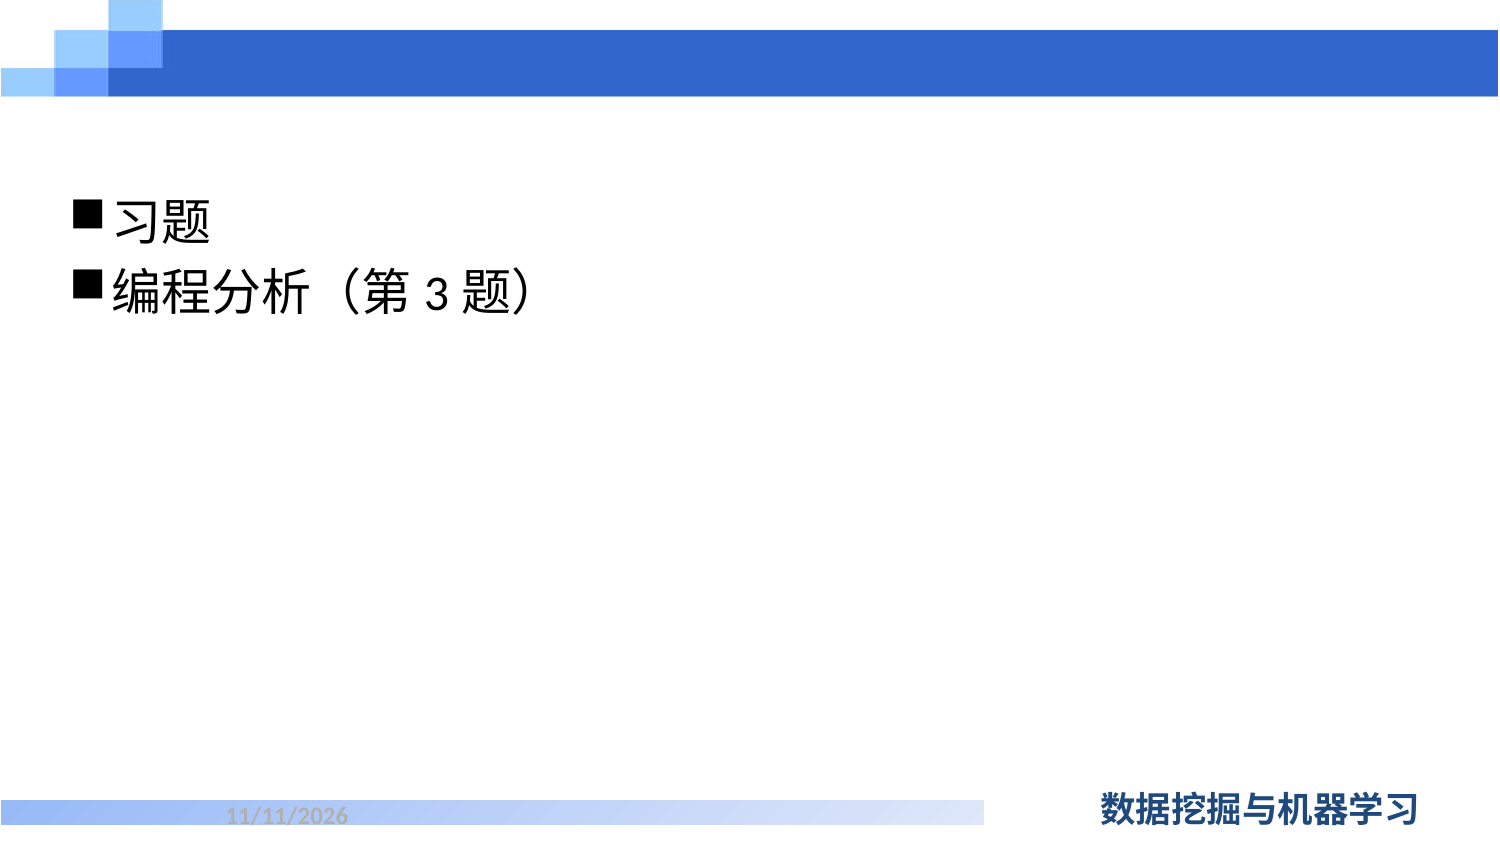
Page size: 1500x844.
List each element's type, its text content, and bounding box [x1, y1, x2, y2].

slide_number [0, 799, 361, 829]
list 习题 编程分析（第3题） [58, 184, 1409, 742]
picture [0, 0, 1500, 97]
